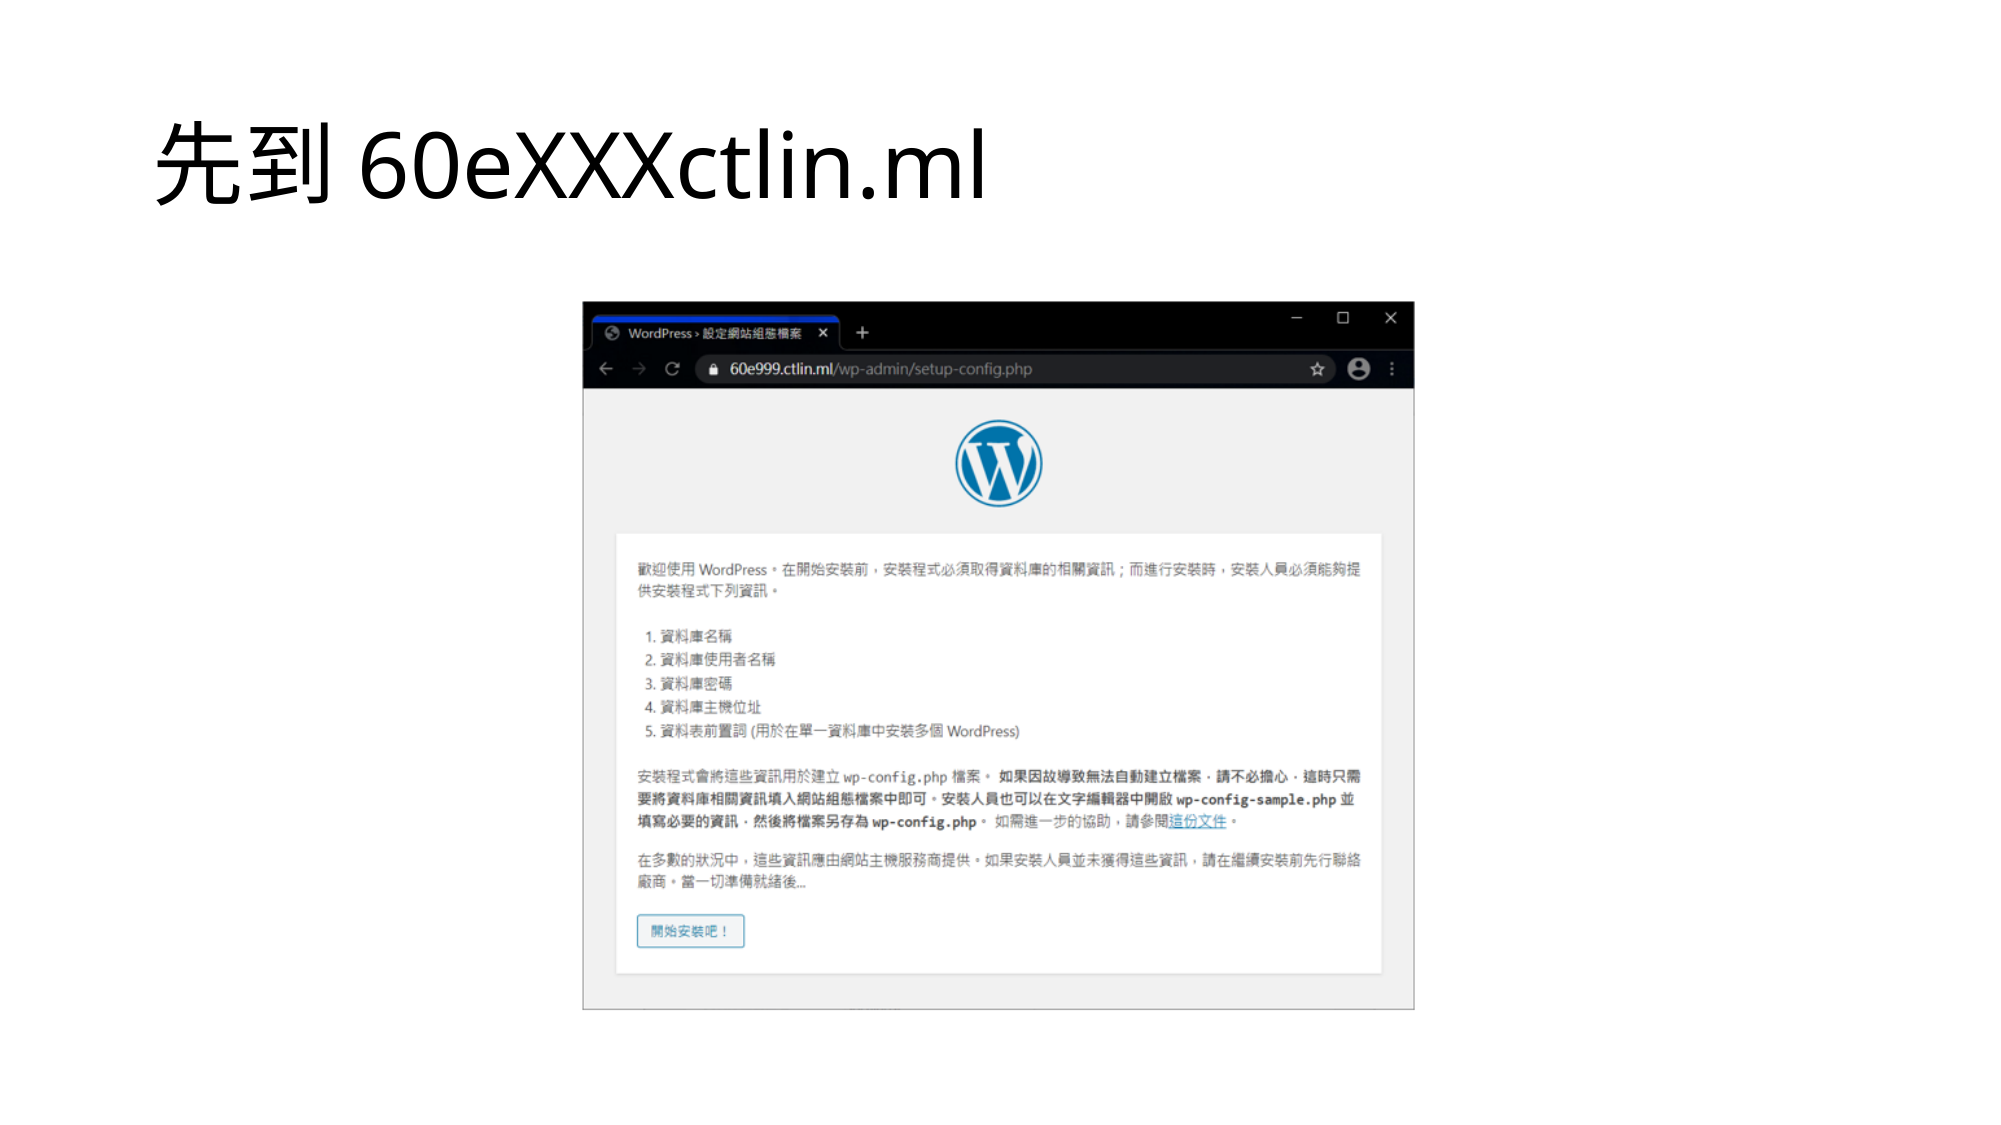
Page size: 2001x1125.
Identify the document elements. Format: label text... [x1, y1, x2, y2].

title 先到60eXXXctlin.ml [137, 59, 1863, 278]
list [580, 299, 1420, 1014]
